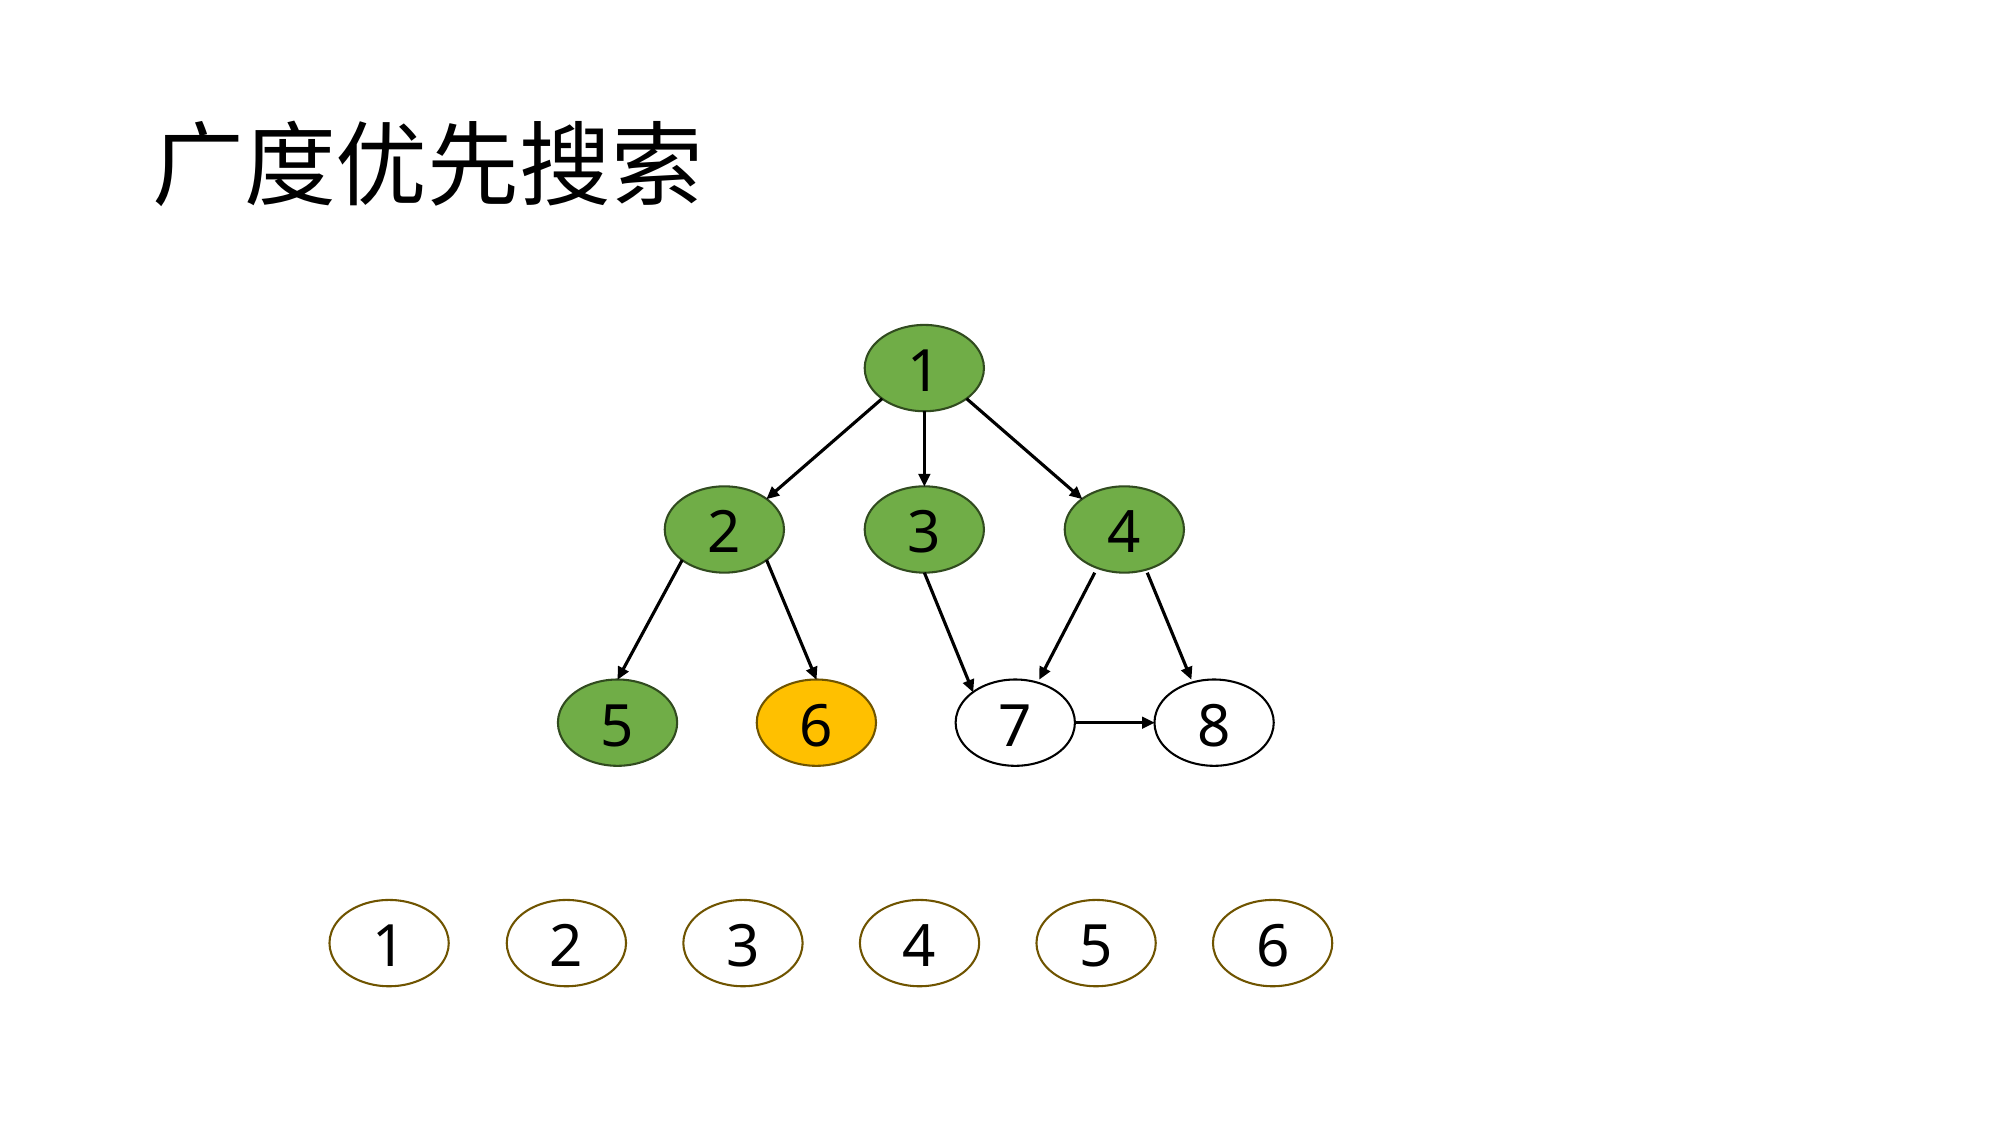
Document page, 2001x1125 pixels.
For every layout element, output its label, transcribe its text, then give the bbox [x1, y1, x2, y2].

text_box 2 [663, 485, 786, 574]
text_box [1147, 572, 1192, 680]
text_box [924, 572, 974, 693]
text_box 8 [1153, 678, 1275, 767]
text_box 1 [863, 323, 986, 413]
text_box 4 [858, 898, 981, 988]
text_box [966, 398, 1083, 499]
title 广度优先搜索 [137, 59, 1863, 278]
text_box 6 [1211, 898, 1334, 988]
text_box 4 [1063, 485, 1186, 574]
text_box 3 [682, 898, 804, 988]
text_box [766, 398, 883, 499]
text_box 2 [505, 898, 628, 988]
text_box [766, 560, 817, 680]
text_box 7 [954, 678, 1076, 767]
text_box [1039, 572, 1095, 680]
text_box 5 [556, 678, 679, 767]
text_box 5 [1035, 898, 1157, 988]
text_box 6 [755, 678, 878, 767]
text_box 1 [328, 898, 450, 988]
text_box 3 [863, 485, 986, 574]
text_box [617, 560, 683, 680]
